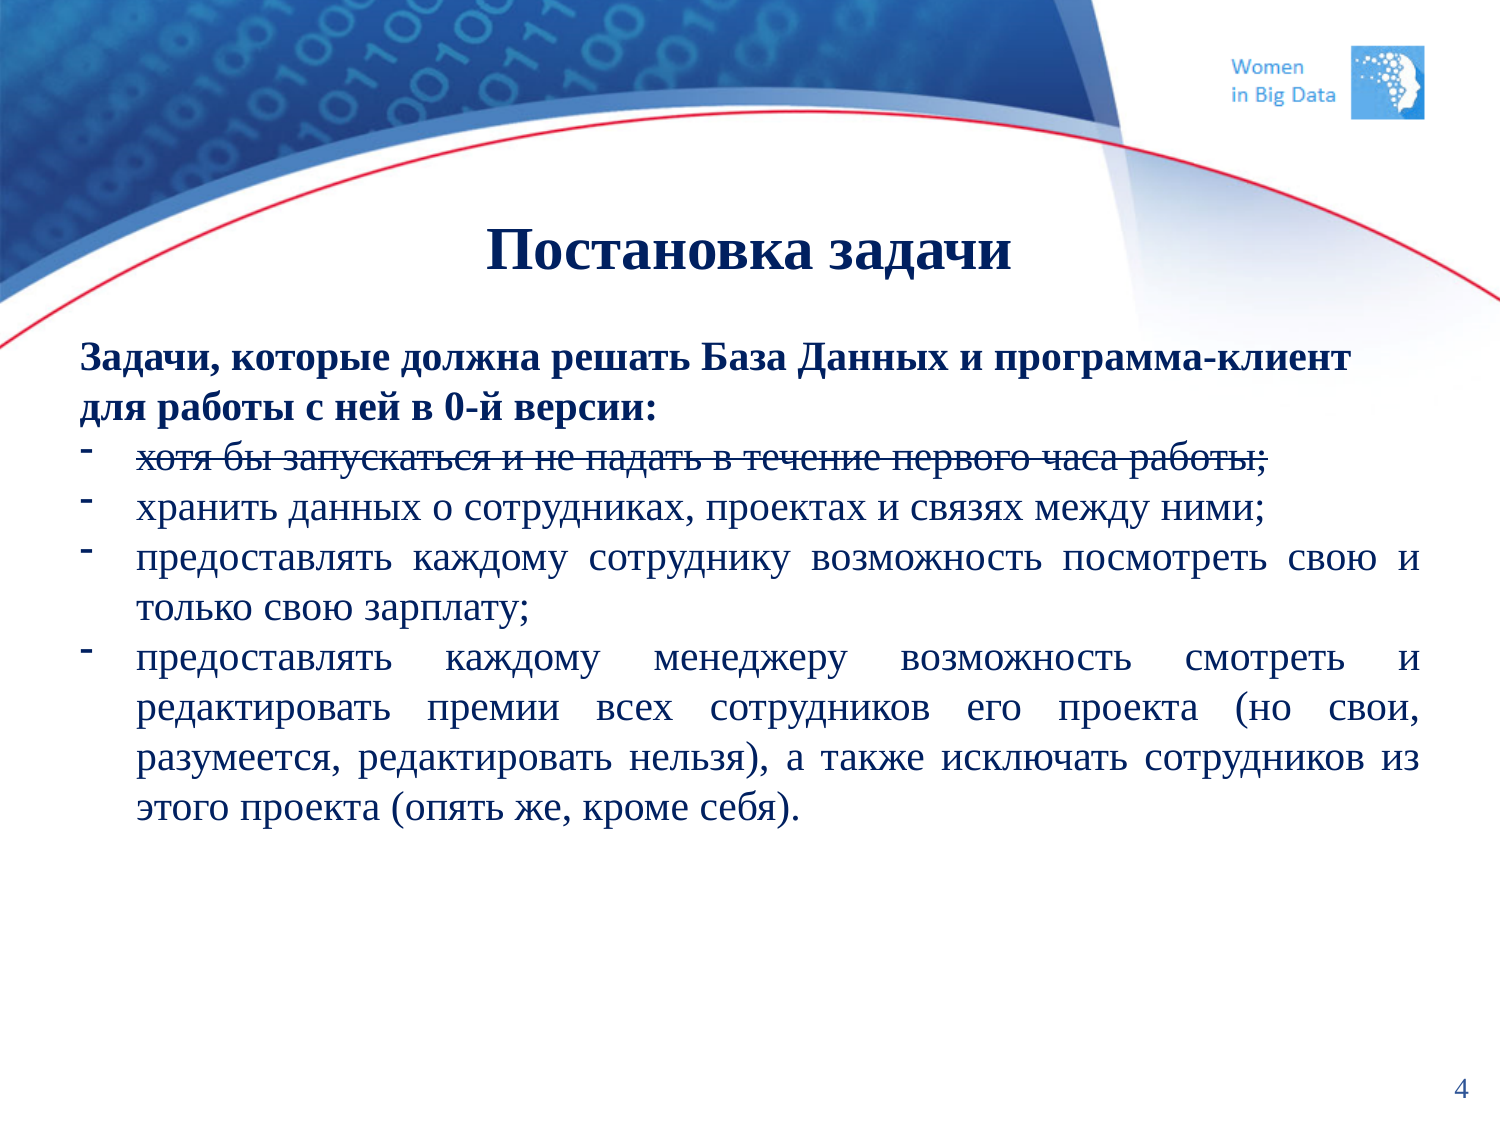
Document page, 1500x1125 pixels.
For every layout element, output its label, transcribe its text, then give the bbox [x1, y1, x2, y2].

title Постановка задачи [256, 209, 1244, 291]
text_box Задачи, которые должна решать База Данных и программа-клиент для работы с ней в 0-й версии: хотя бы запускаться и не падать в течение первого часа работы; хранить данных о сотрудниках, проектах и связях между ними; предоставлять каждому сотруднику возможность посмотреть свою и только свою зарплату; предоставлять каждому менеджеру возможность смотреть и редактировать премии всех сотрудников его проекта (но свои, разумеется, редактировать нельзя), а также исключать сотрудников из этого проекта (опять же, кроме себя). [64, 321, 1436, 837]
picture [0, 0, 1500, 1125]
text_box 4 [1423, 1046, 1500, 1125]
